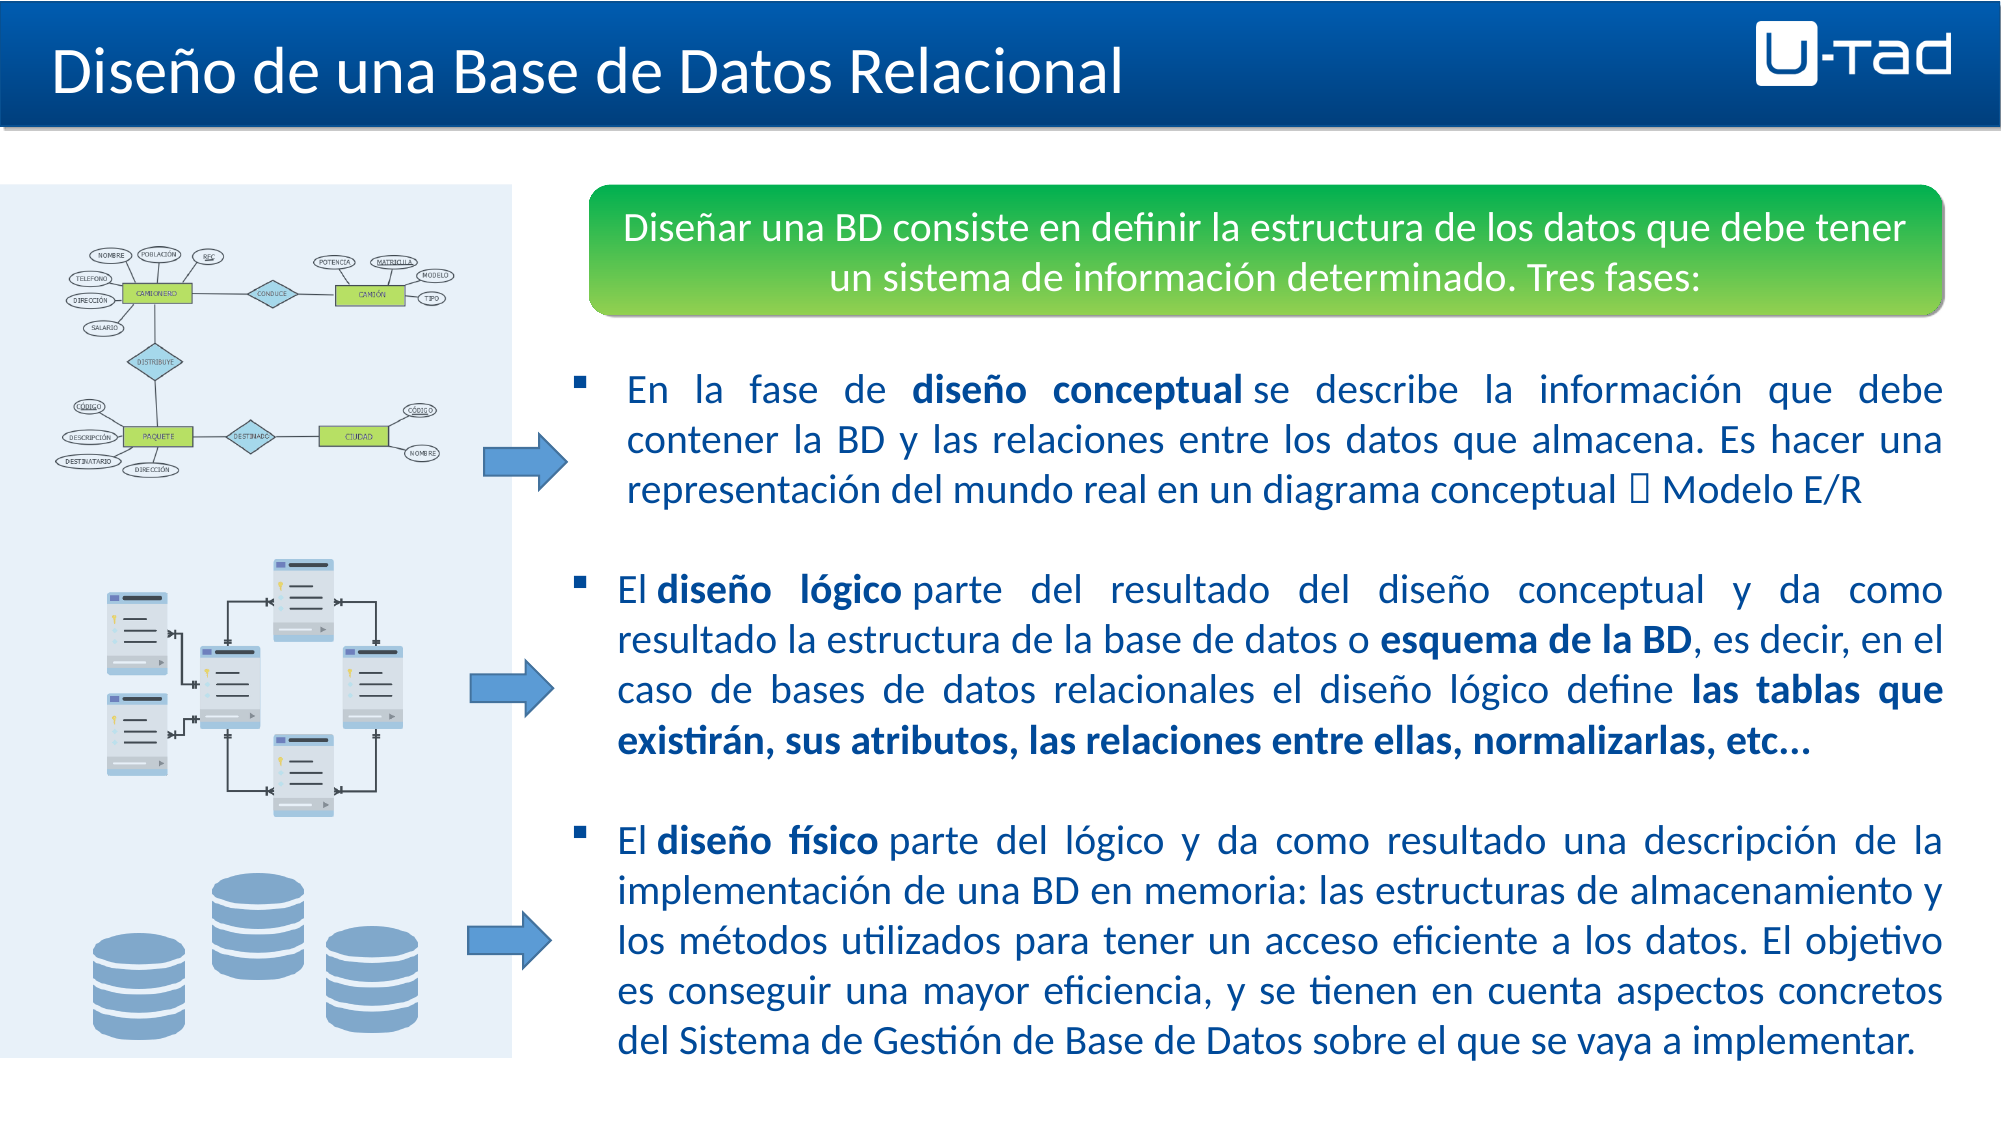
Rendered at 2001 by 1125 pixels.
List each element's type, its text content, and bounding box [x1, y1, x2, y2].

text_box [467, 910, 553, 971]
text_box [469, 658, 555, 719]
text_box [85, 873, 425, 1040]
text_box En la fase de diseño conceptual se describe la información que debe contener la BD y las relaciones entre los datos que almacena. Es hacer una representación del mundo real en un diagrama conceptual  Modelo E/R El diseño lógico parte del resultado del diseño conceptual y da como resultado la estructura de la base de datos o esquema de la BD, es decir, en el caso de bases de datos relacionales el diseño lógico define las tablas que existirán, sus atributos, las relaciones entre ellas, normalizarlas, etc... El diseño físico parte del lógico y da como resultado una descripción de la implementación de una BD en memoria: las estructuras de almacenamiento y los métodos utilizados para tener un acceso eficiente a los datos. El objetivo es conseguir una mayor eficiencia, y se tienen en cuenta aspectos concretos del Sistema de Gestión de Base de Datos sobre el que se vaya a implementar. [555, 354, 1959, 1070]
text_box [483, 431, 569, 492]
text_box Diseño de una Base de Datos Relacional [37, 19, 1141, 114]
picture [1718, 17, 1988, 89]
picture [55, 246, 455, 478]
text_box [0, 183, 513, 1059]
picture [107, 559, 403, 817]
text_box Diseñar una BD consiste en definir la estructura de los datos que debe tener un sistema de información determinado. Tres fases: [588, 184, 1942, 316]
